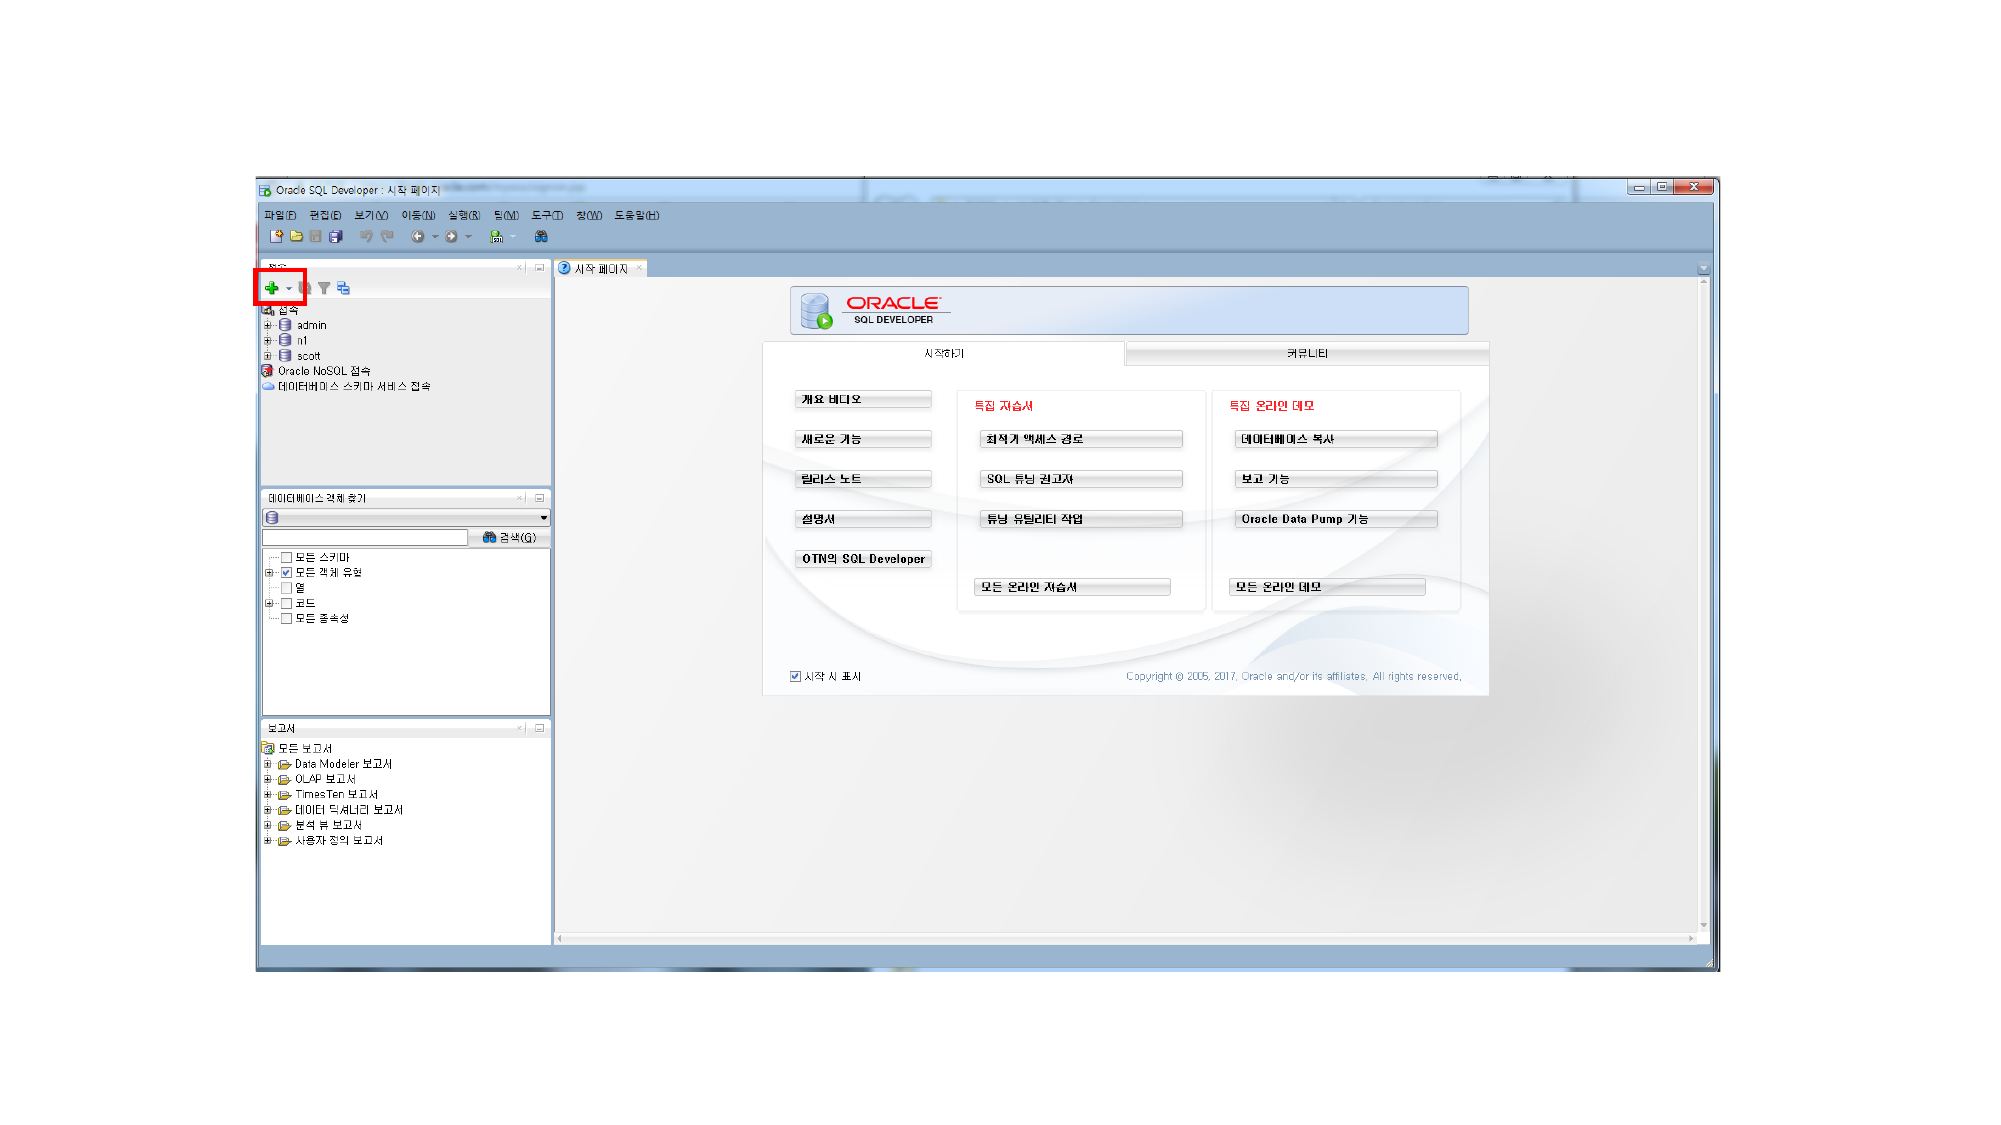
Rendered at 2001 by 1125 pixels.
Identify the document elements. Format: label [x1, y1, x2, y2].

picture [255, 176, 1721, 972]
